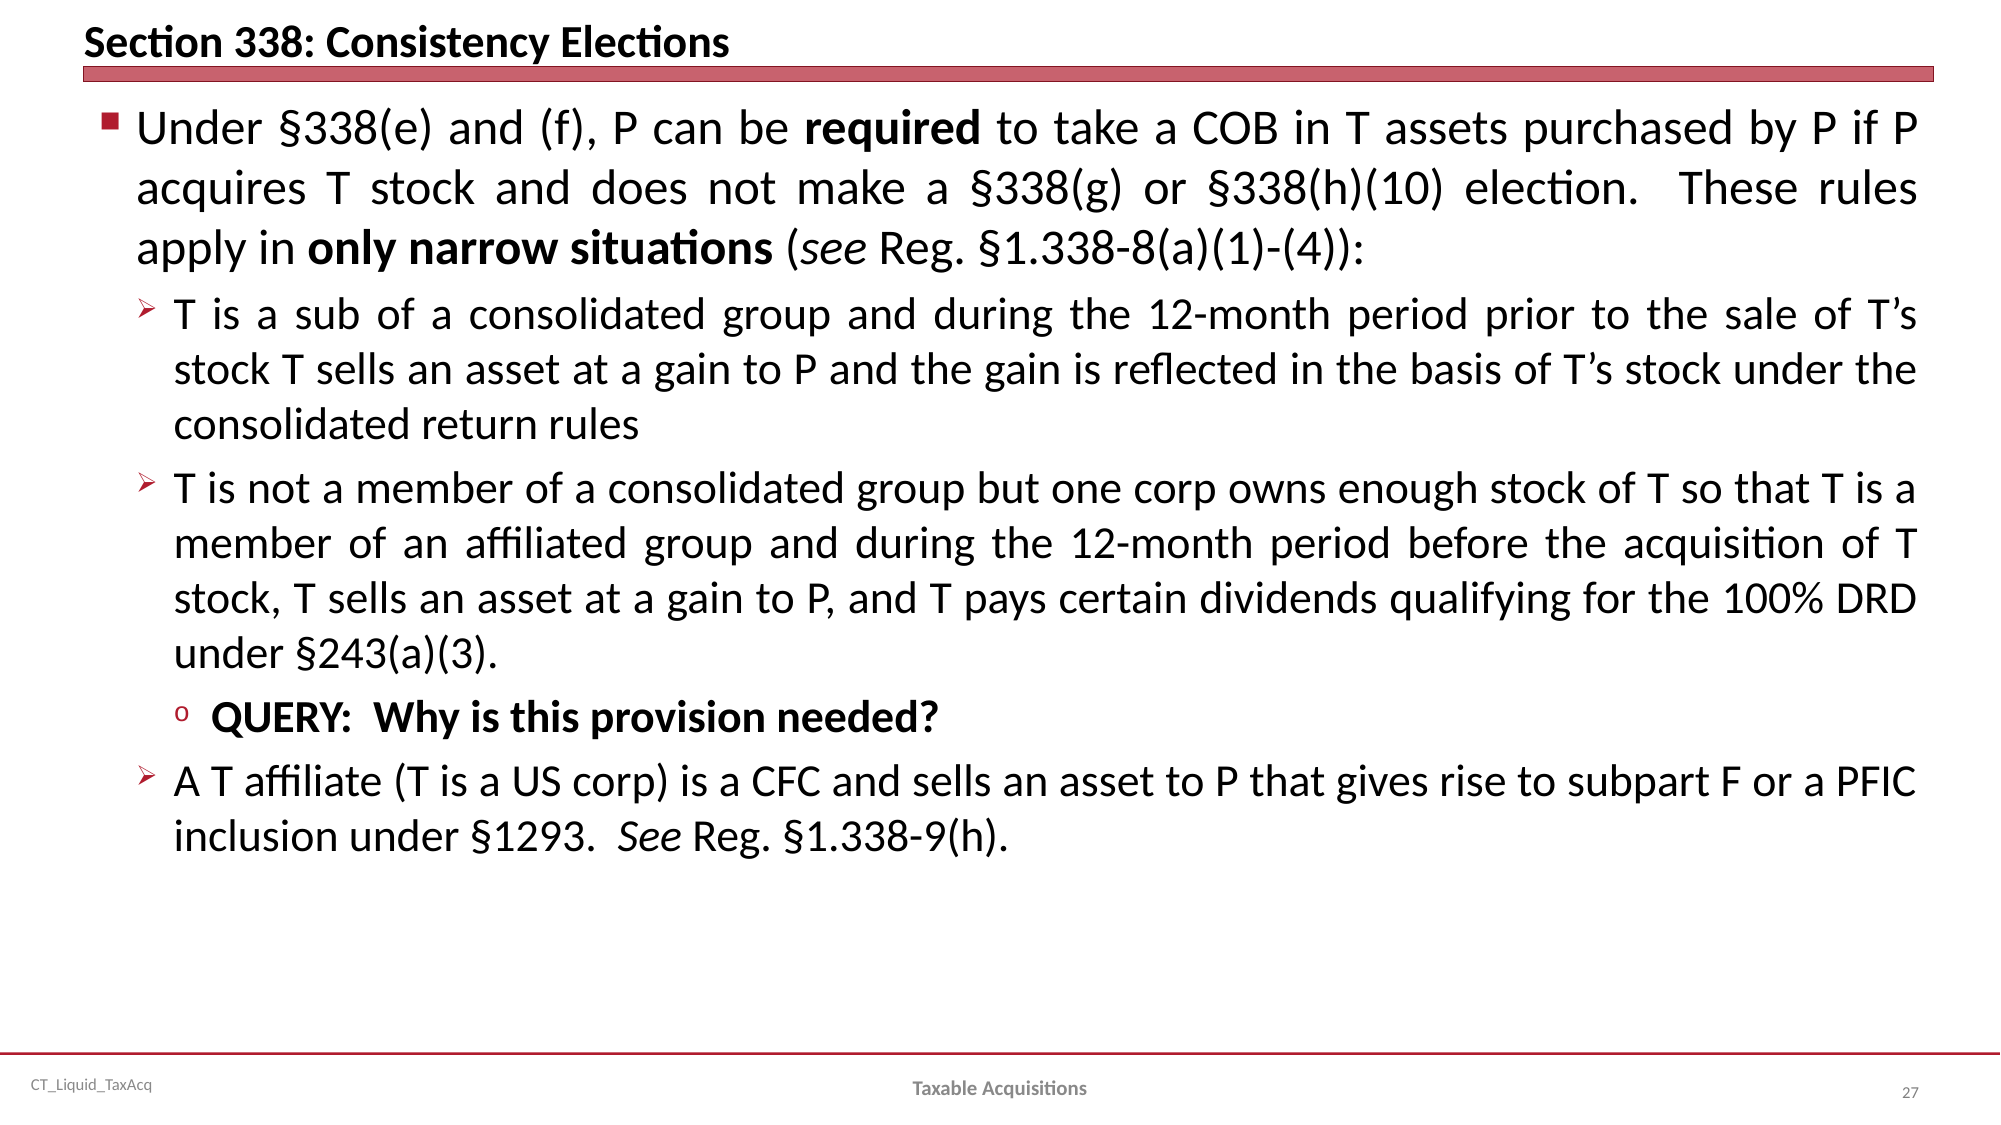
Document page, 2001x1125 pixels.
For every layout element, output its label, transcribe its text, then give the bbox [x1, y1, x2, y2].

slide_number 27 [1834, 1061, 1934, 1122]
title Section 338: Consistency Elections [83, 6, 1935, 67]
list Under §338(e) and (f), P can be required to take a COB in T assets purchased by P if P acquires T stock and does not make a §338(g) or §338(h)(10) election. These rules apply in only narrow situations (see Reg. §1.338-8(a)(1)-(4)): T is a sub of a consolidated group and during the 12-month period prior to the sale of T’s stock T sells an asset at a gain to P and the gain is reflected in the basis of T’s stock under the consolidated return rules T is not a member of a consolidated group but one corp owns enough stock of T so that T is a member of an affiliated group and during the 12-month period before the acquisition of T stock, T sells an asset at a gain to P, and T pays certain dividends qualifying for the 100% DRD under §243(a)(3). QUERY: Why is this provision needed? A T affiliate (T is a US corp) is a CFC and sells an asset to P that gives rise to subpart F or a PFIC inclusion under §1293. See Reg. §1.338-9(h). [83, 87, 1934, 1041]
footer Taxable Acquisitions [683, 1056, 1317, 1117]
